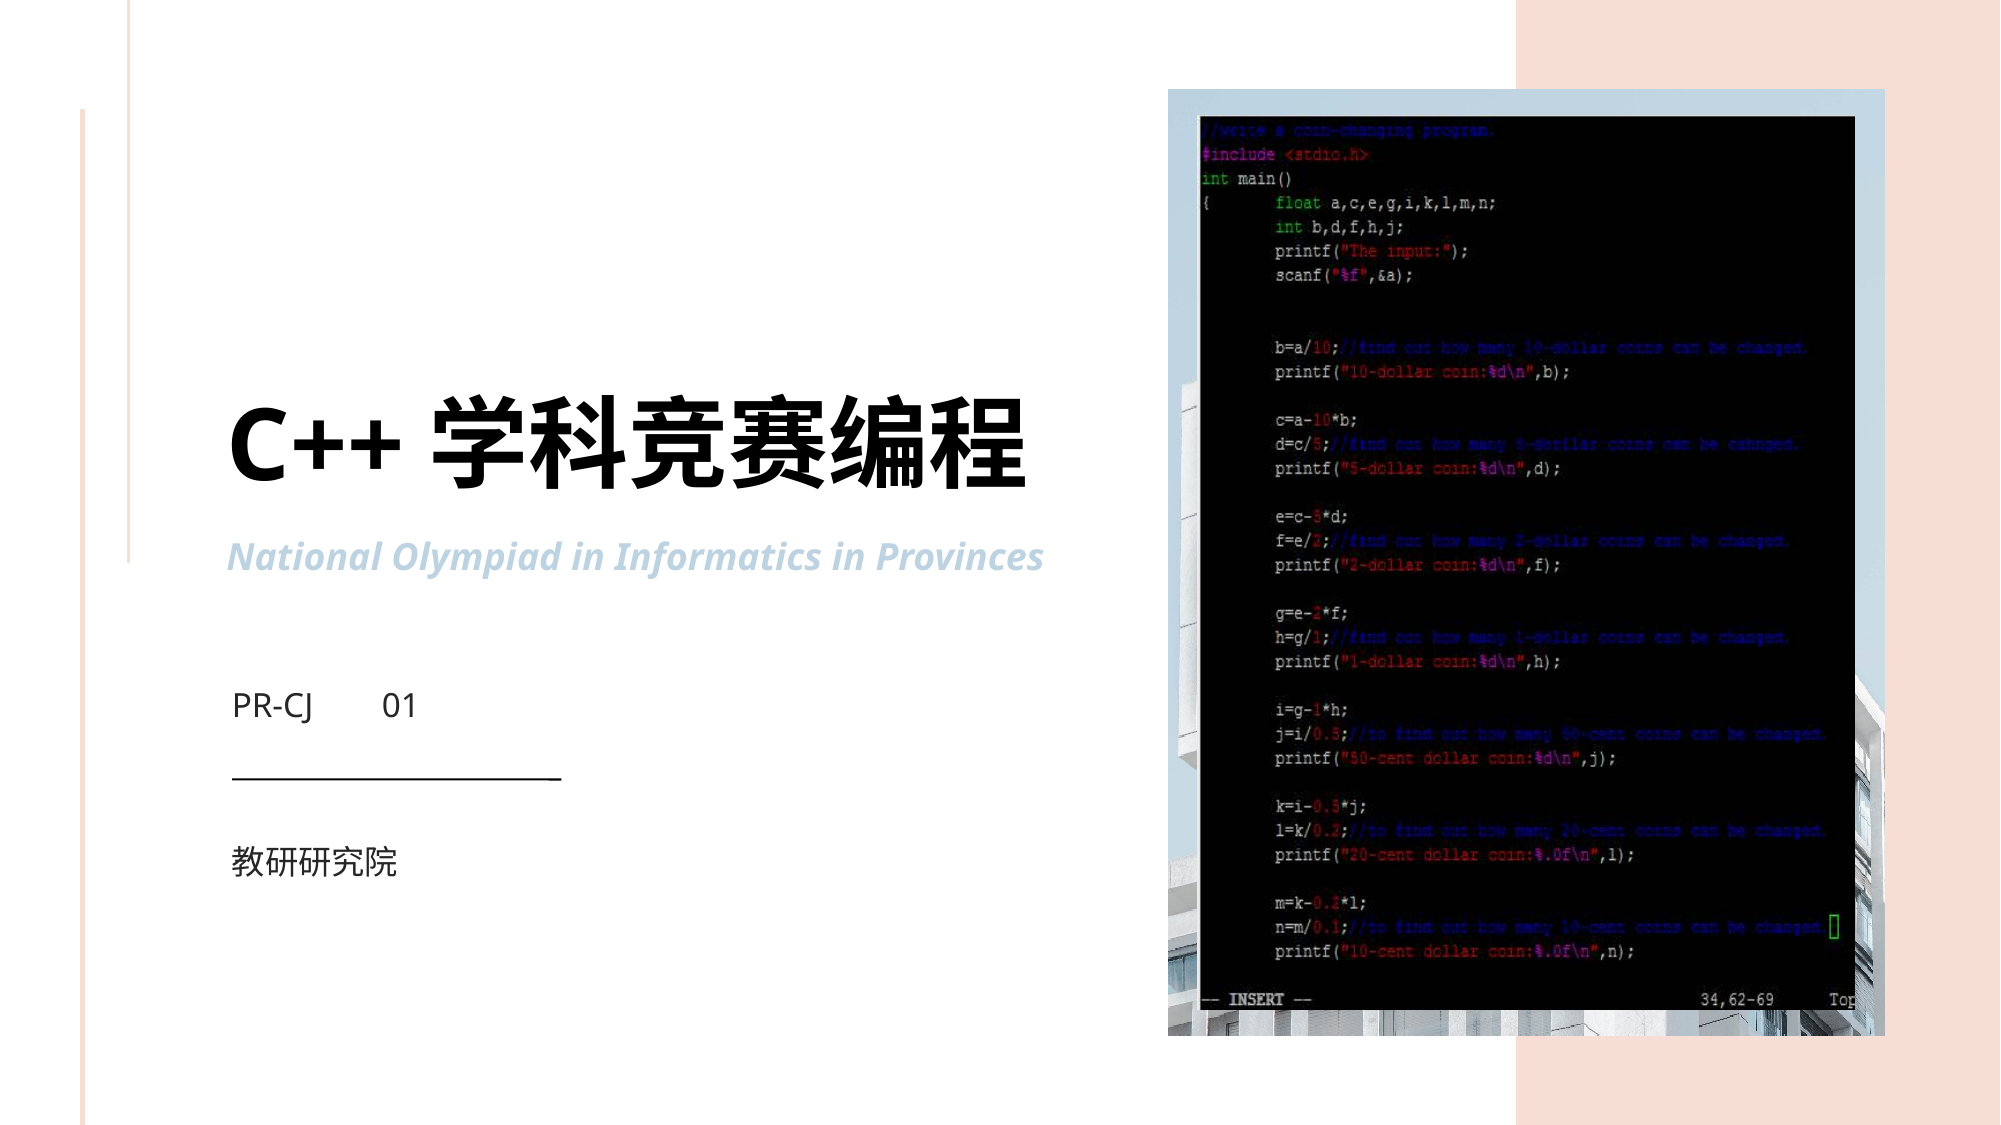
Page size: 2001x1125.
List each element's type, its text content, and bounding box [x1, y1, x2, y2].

text_box PR-CJ 01 [217, 664, 906, 733]
subtitle National Olympiad in Informatics in Provinces [211, 525, 1197, 648]
title C++学科竞赛编程 [211, 289, 1164, 509]
picture [1168, 89, 1885, 1036]
list 教研研究院 [217, 820, 906, 890]
